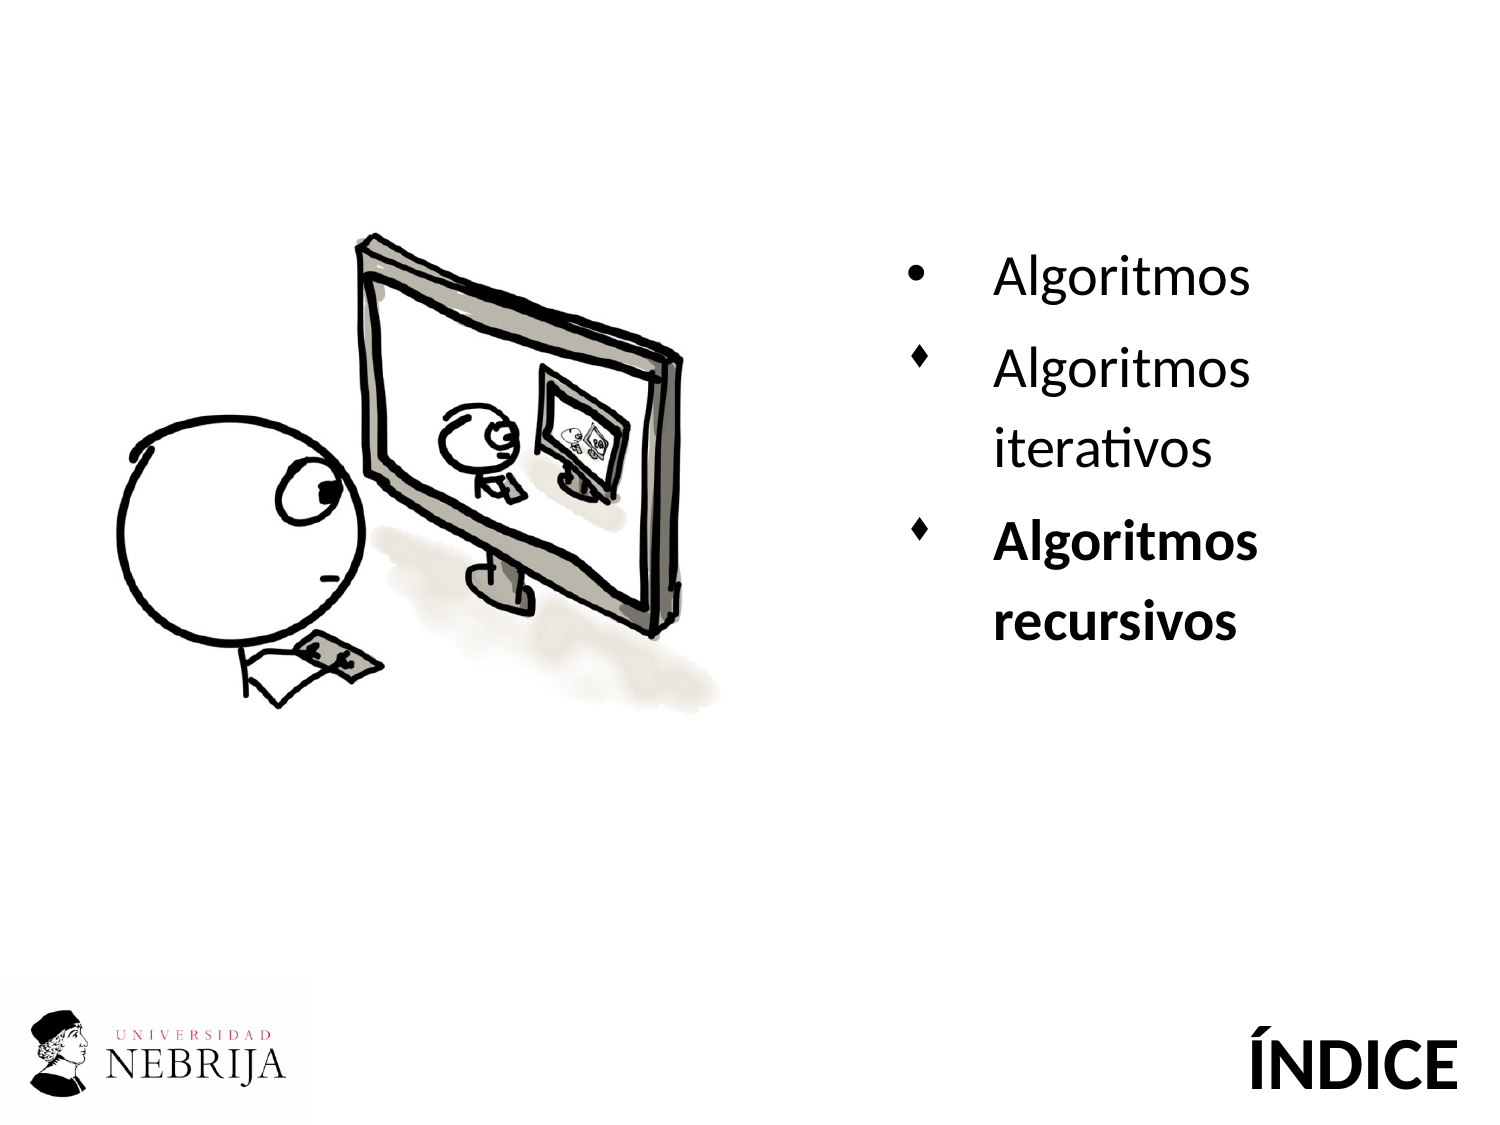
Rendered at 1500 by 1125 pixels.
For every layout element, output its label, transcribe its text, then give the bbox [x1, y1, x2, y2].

picture [0, 980, 314, 1125]
text_box Algoritmos Algoritmos iterativos Algoritmos recursivos [891, 219, 1400, 799]
text_box Índice [856, 1006, 1500, 1125]
picture [41, 207, 763, 749]
